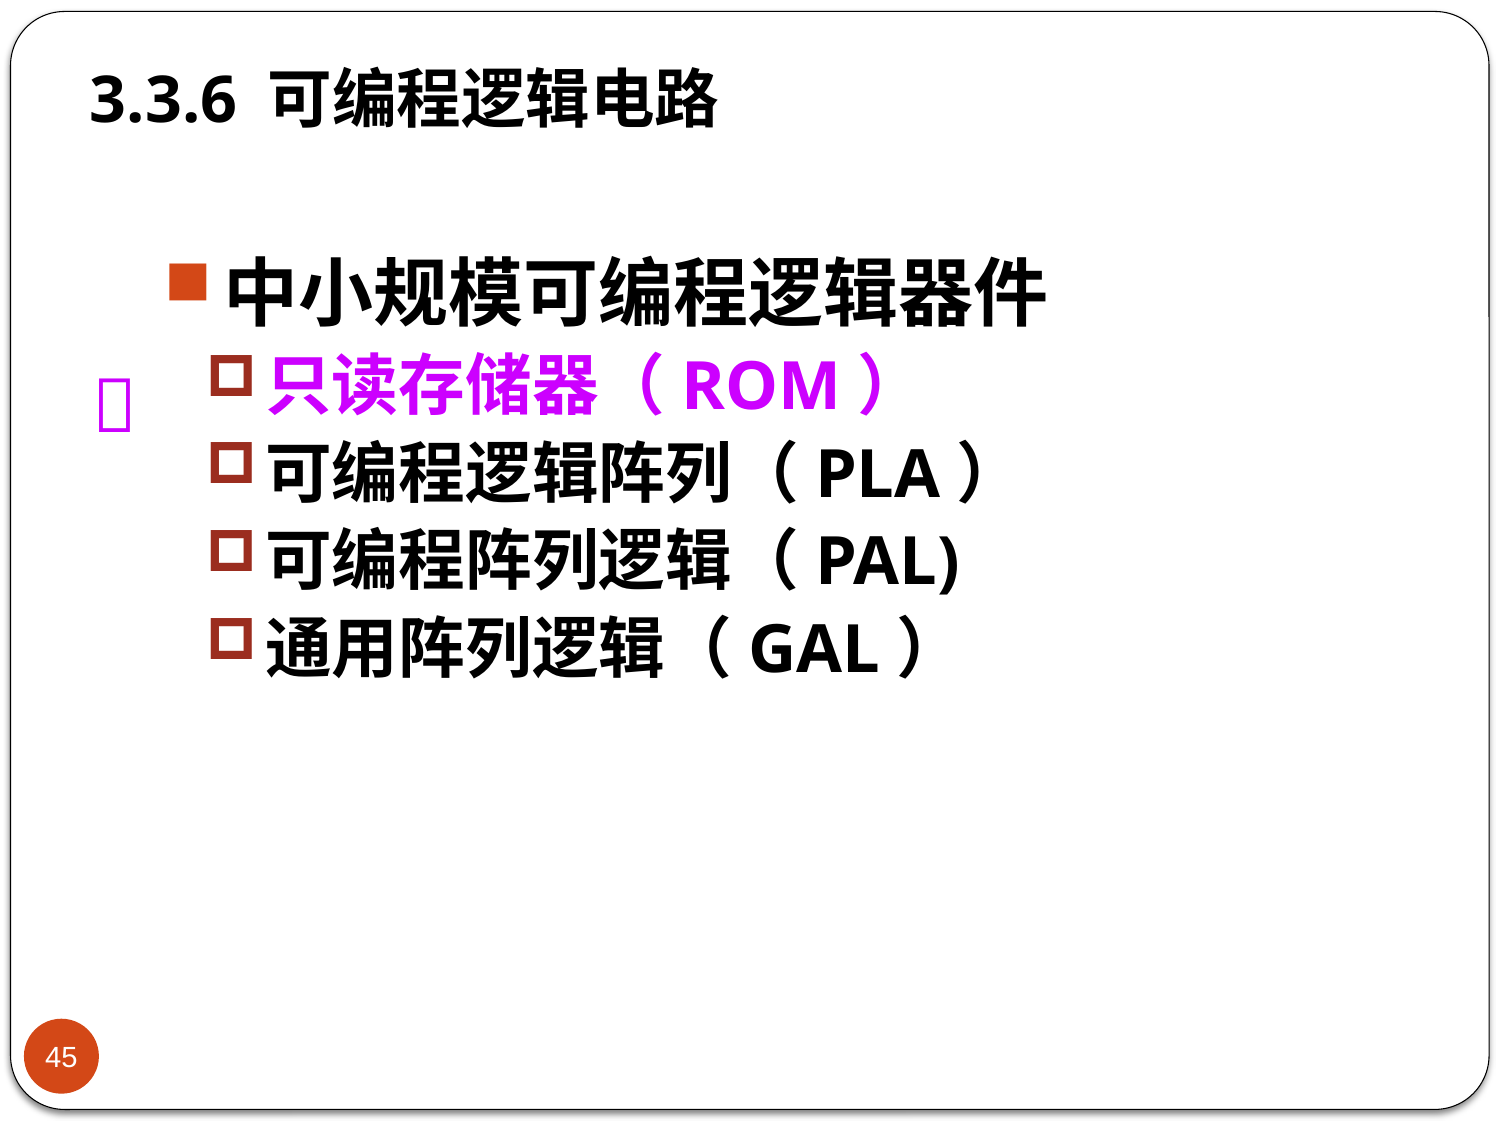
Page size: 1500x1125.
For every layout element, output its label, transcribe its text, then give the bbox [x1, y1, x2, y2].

text_box  [53, 349, 178, 455]
text_box 3.3.6 可编程逻辑电路 [75, 50, 1475, 150]
slide_number 45 [23, 1018, 99, 1094]
list 中小规模可编程逻辑器件 只读存储器（ROM） 可编程逻辑阵列（PLA） 可编程阵列逻辑（PAL) 通用阵列逻辑（GAL） [150, 237, 1425, 988]
